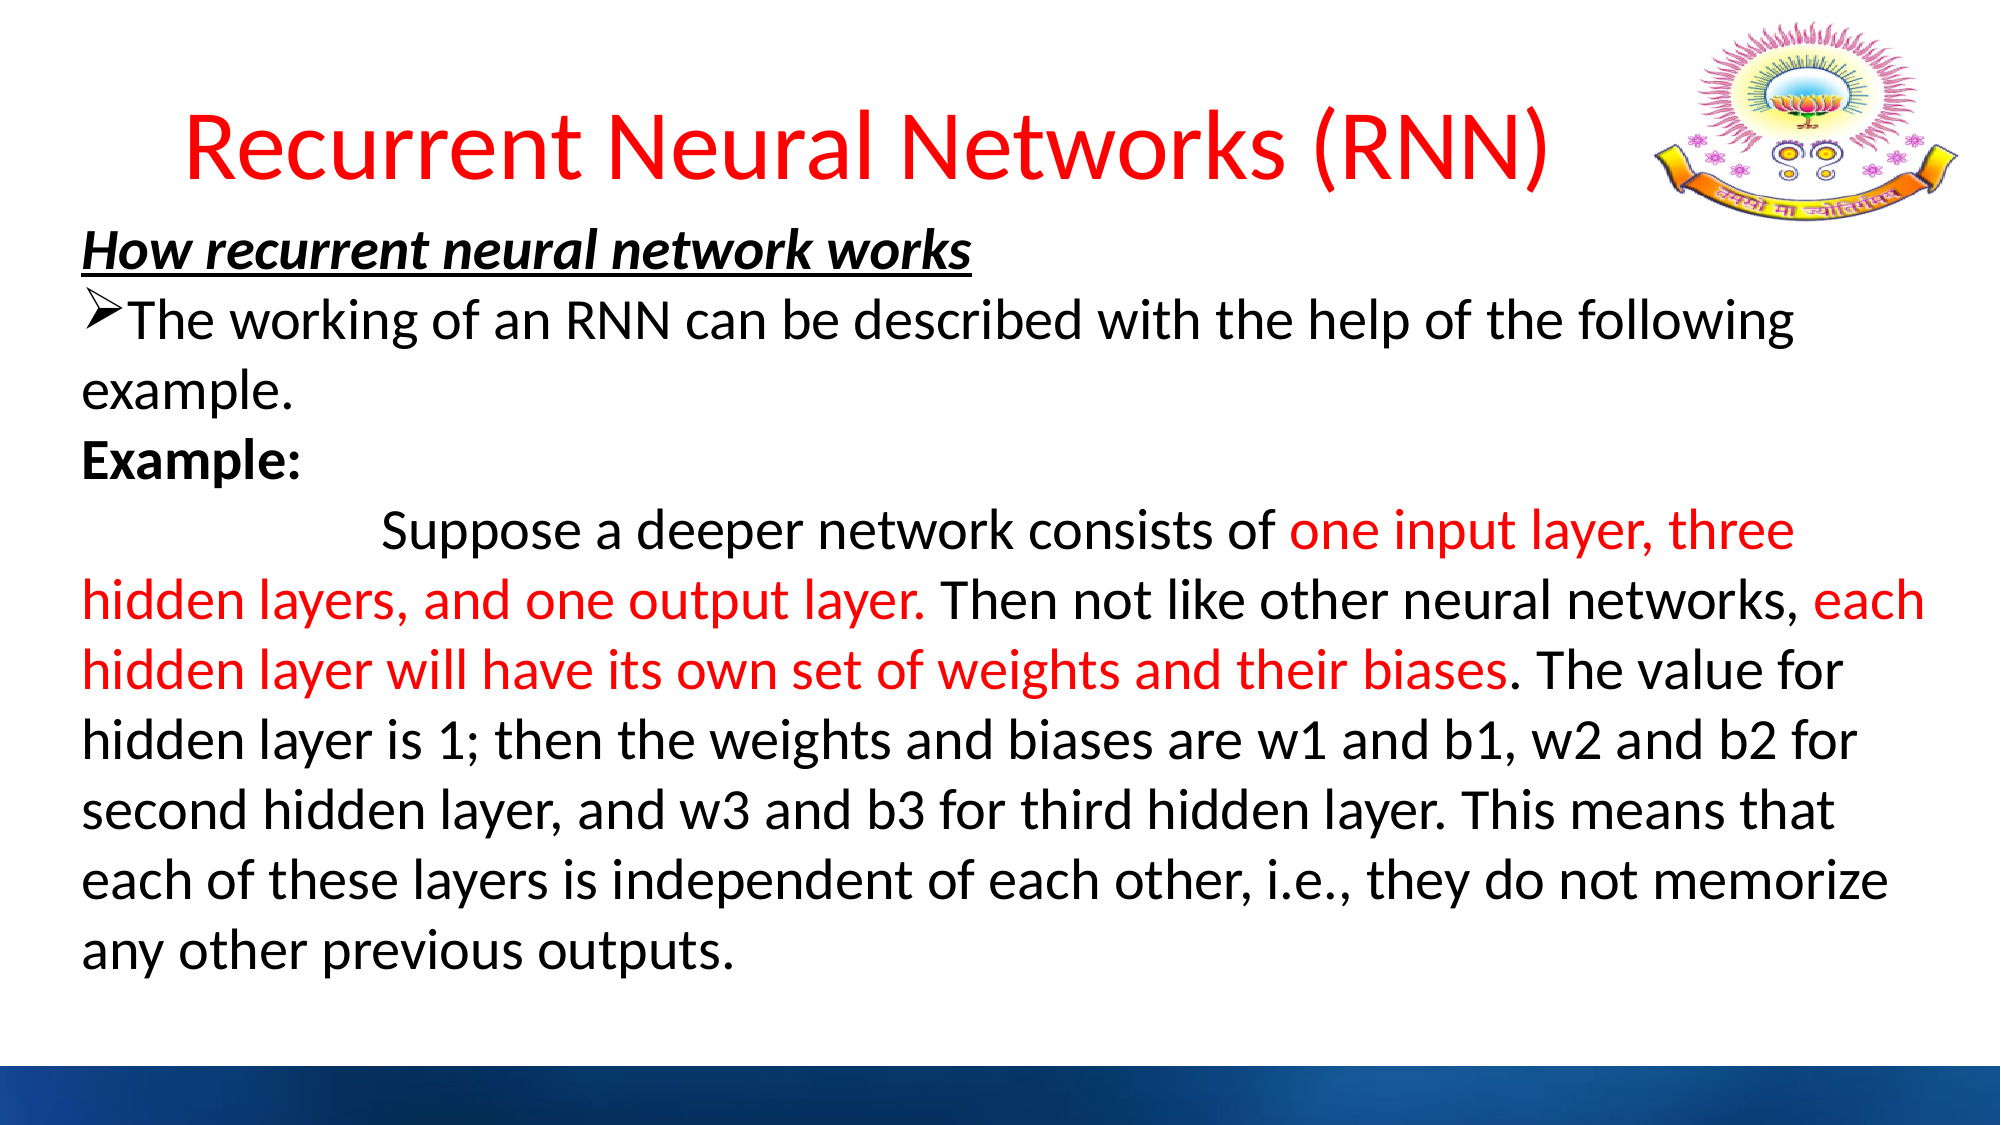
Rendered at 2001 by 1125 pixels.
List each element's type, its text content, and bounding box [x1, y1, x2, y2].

text_box Recurrent Neural Networks (RNN) [165, 70, 1634, 202]
picture [1644, 19, 1976, 226]
picture [0, 1066, 2000, 1125]
text_box How recurrent neural network works The working of an RNN can be described with the help of the following example. Example: Suppose a deeper network consists of one input layer, three hidden layers, and one output layer. Then not like other neural networks, each hidden layer will have its own set of weights and their biases. The value for hidden layer is 1; then the weights and biases are w1 and b1, w2 and b2 for second hidden layer, and w3 and b3 for third hidden layer. This means that each of these layers is independent of each other, i.e., they do not memorize any other previous outputs. [63, 202, 1962, 990]
